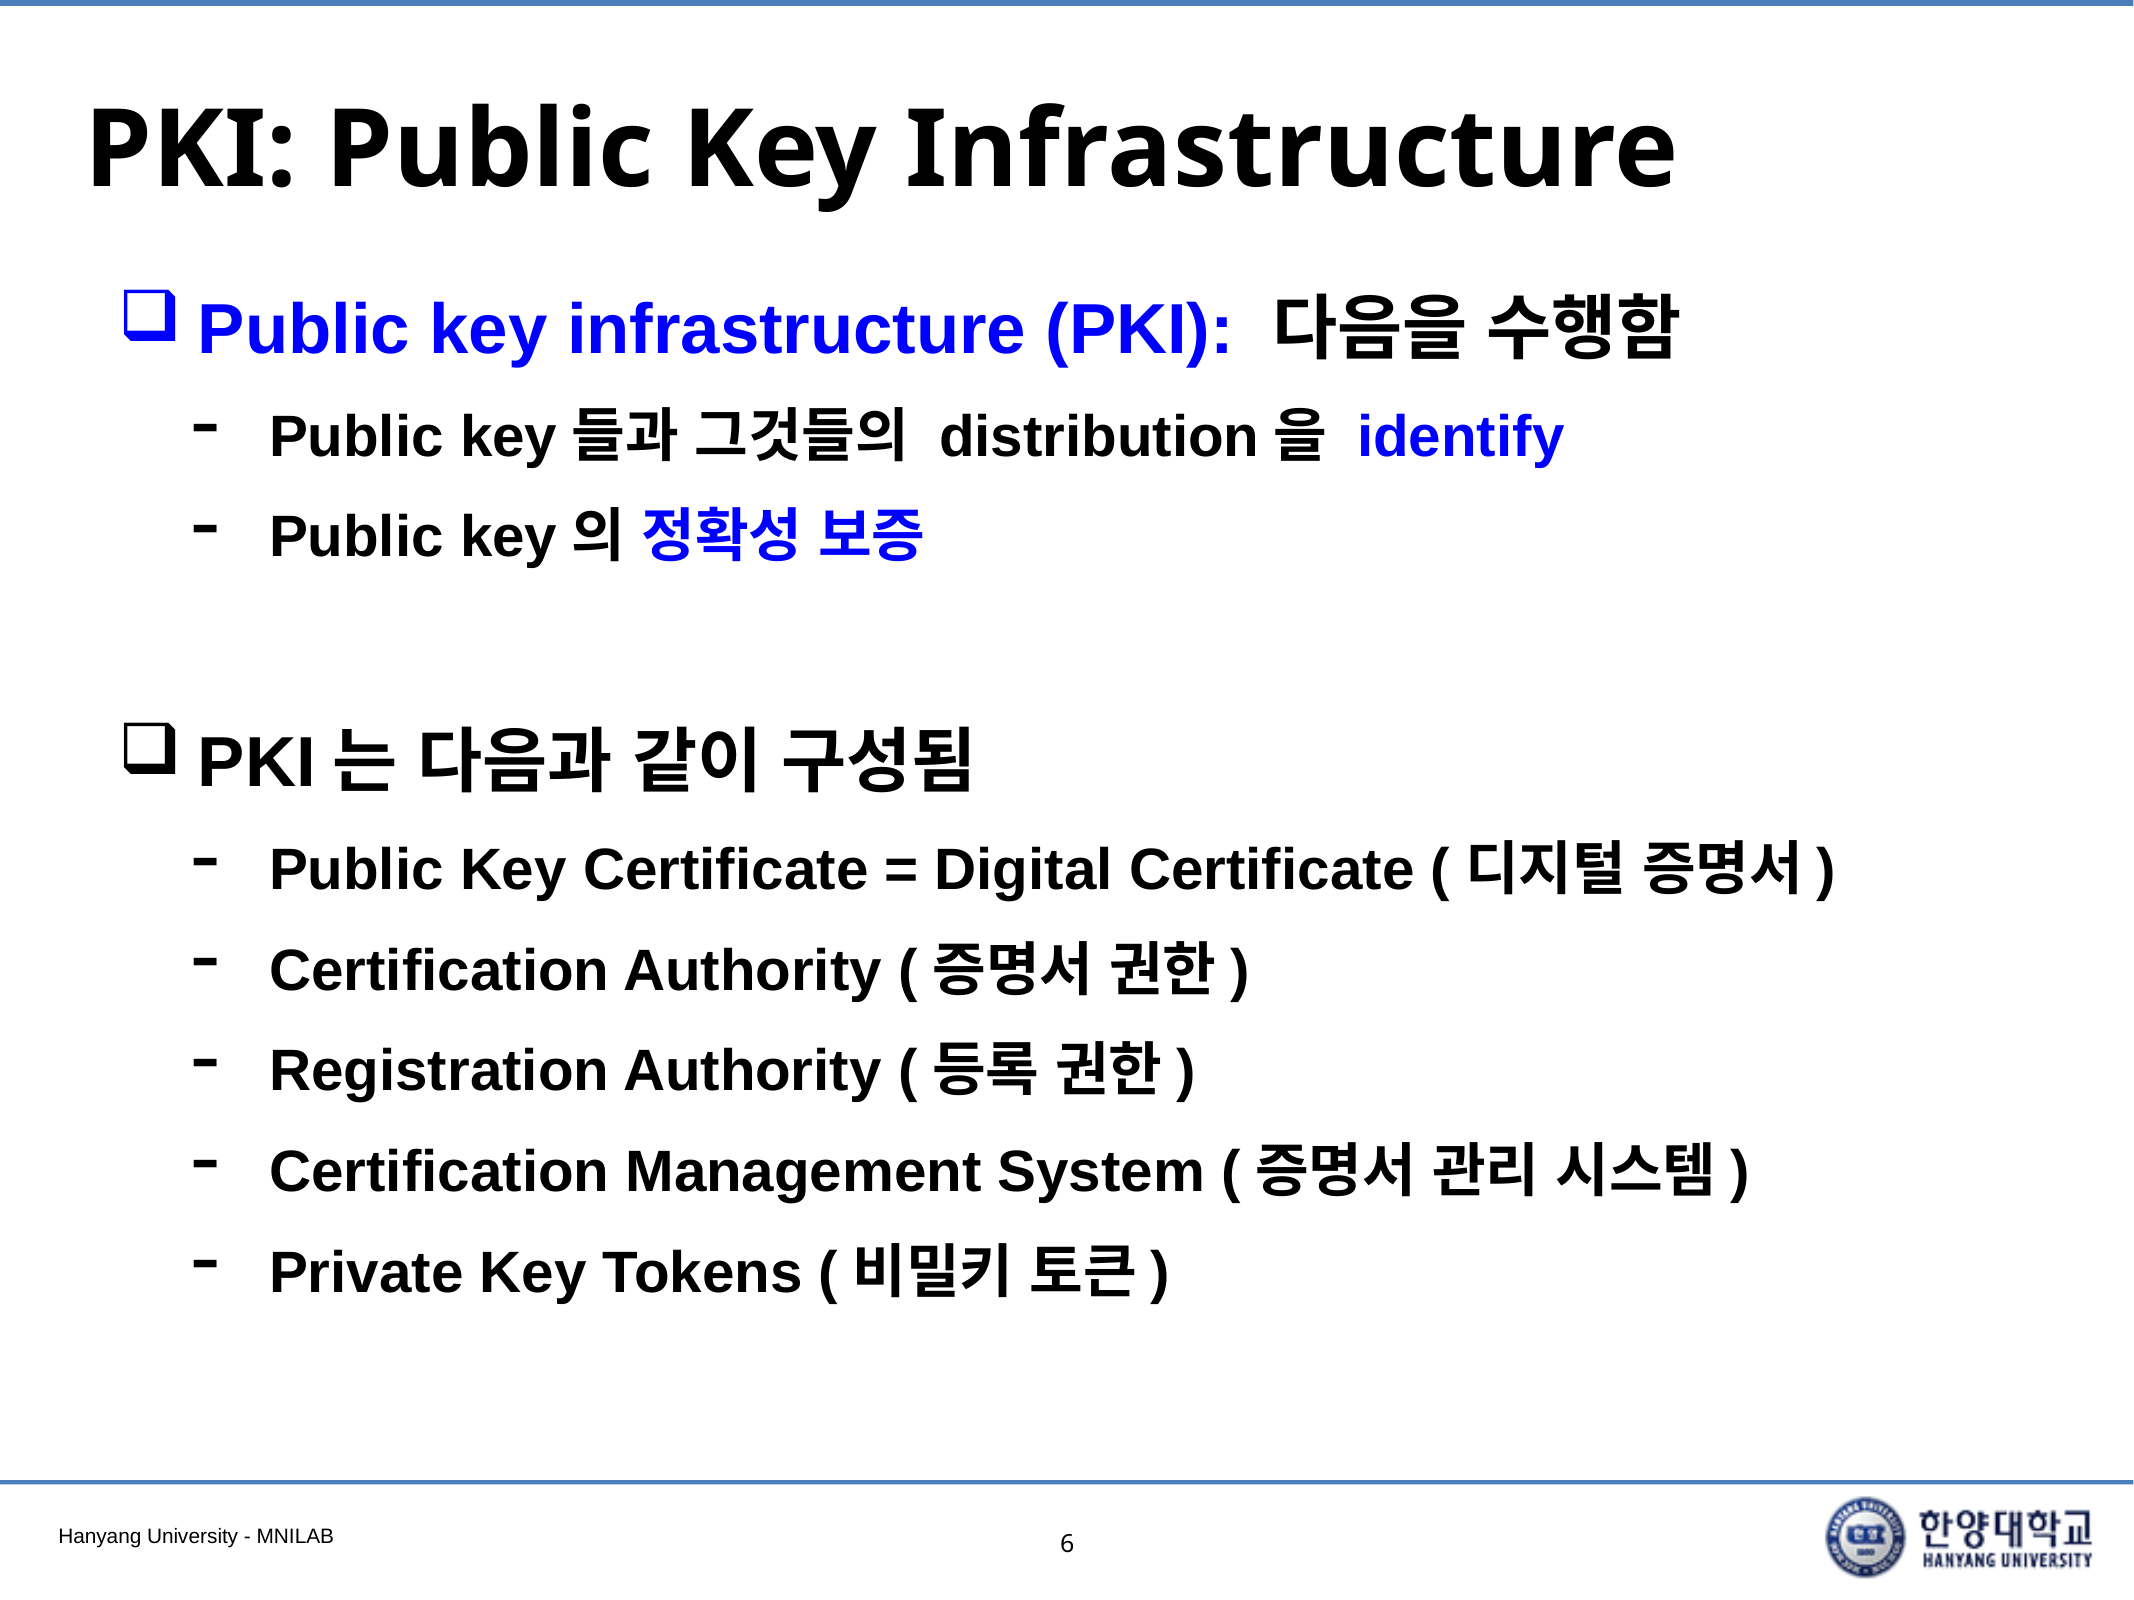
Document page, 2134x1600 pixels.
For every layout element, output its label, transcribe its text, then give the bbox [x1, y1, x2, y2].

slide_number 6 [1037, 1518, 1098, 1567]
picture [1797, 1495, 2128, 1581]
list Public key infrastructure (PKI): 다음을 수행함 Public key들과 그것들의 distribution을 identify Public key의 정확성 보증 PKI는 다음과 같이 구성됨 Public Key Certificate = Digital Certificate (디지털 증명서) Certification Authority (증명서 권한) Registration Authority (등록 권한) Certification Management System (증명서 관리 시스템) Private Key Tokens (비밀키 토큰) [109, 256, 2113, 1392]
title PKI: Public Key Infrastructure [75, 41, 2058, 245]
